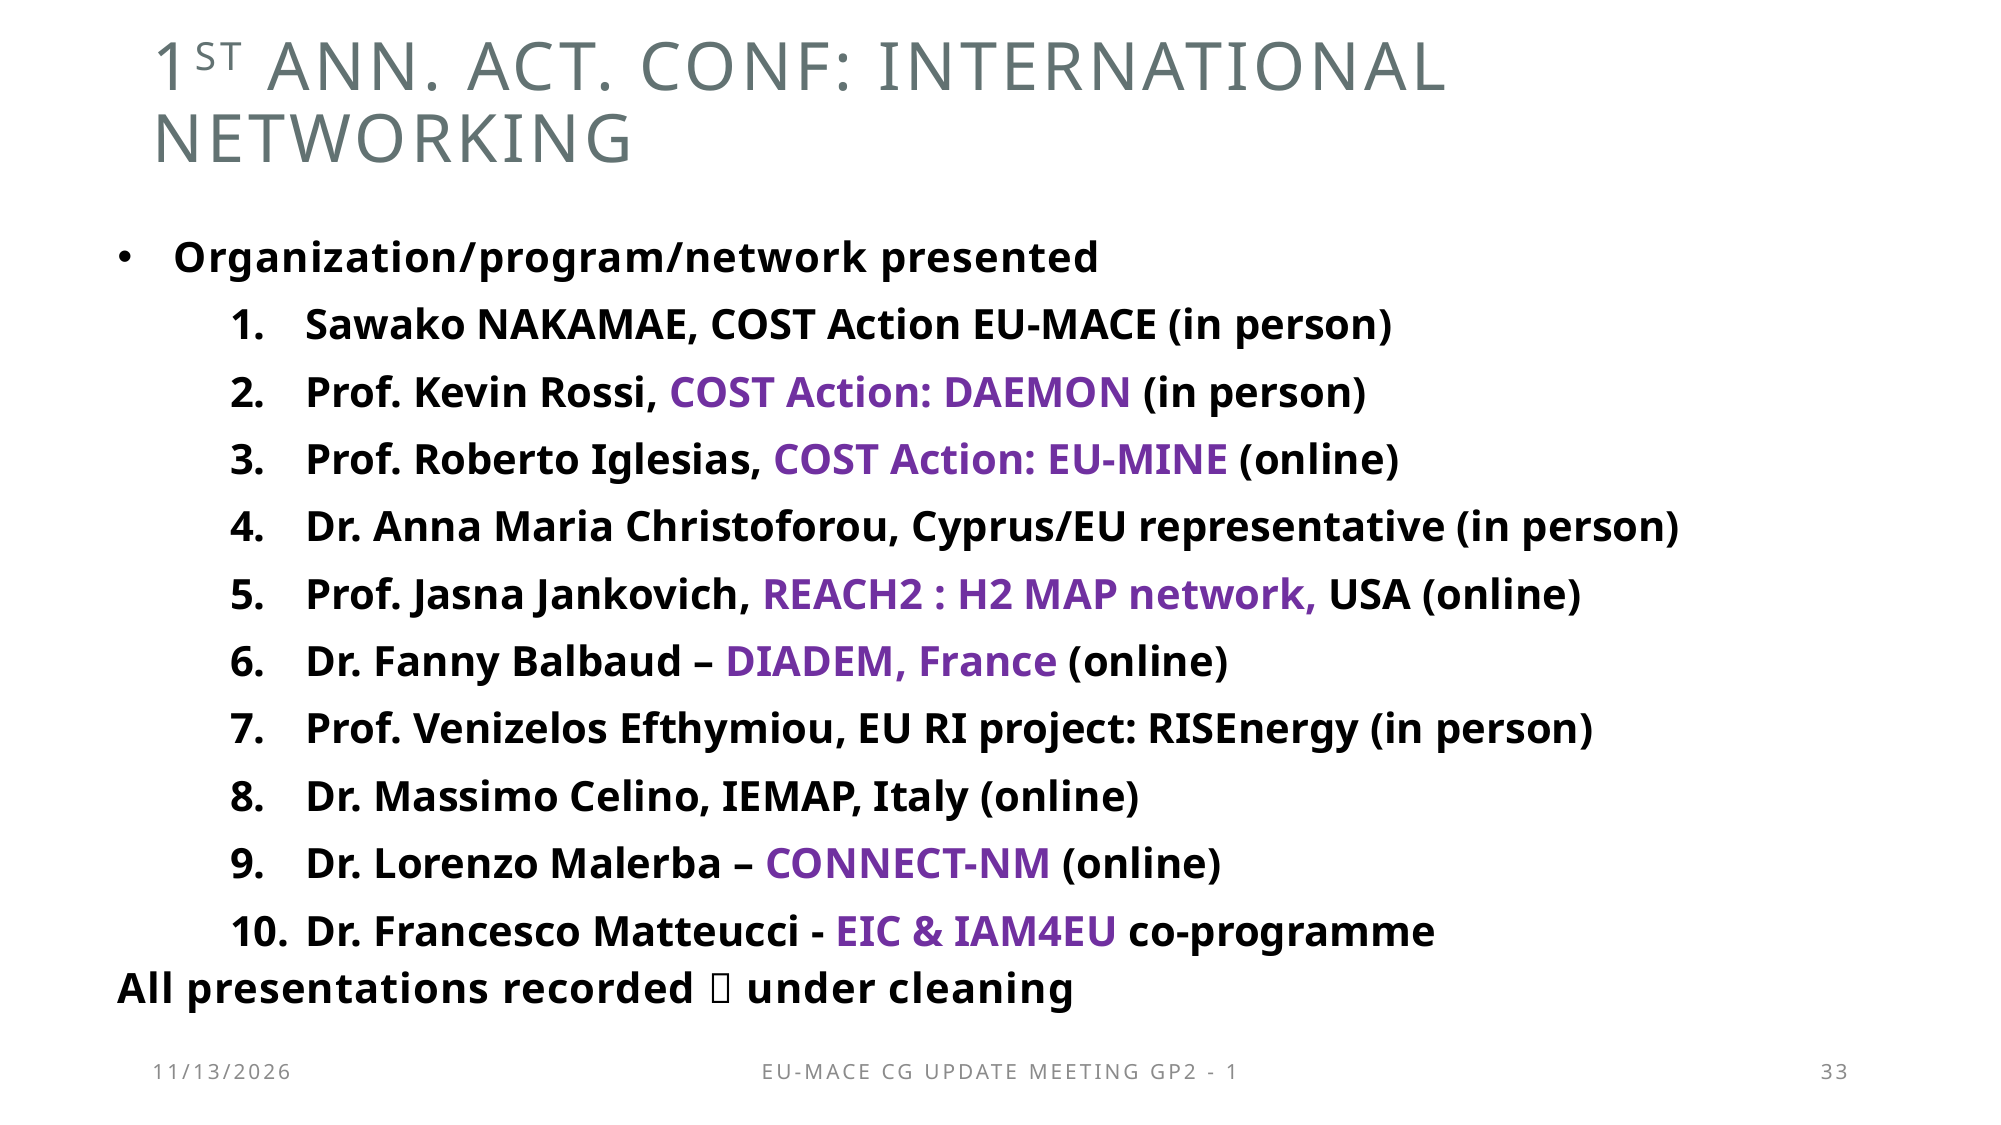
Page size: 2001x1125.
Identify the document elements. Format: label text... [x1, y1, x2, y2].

footer EU-MACE CG update meeting GP2 - 1 [662, 1042, 1338, 1103]
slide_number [137, 1042, 588, 1103]
title 1st ann. Act. conf: International networking [137, 0, 1931, 185]
slide_number 33 [1412, 1042, 1863, 1103]
list Organization/program/network presented Sawako NAKAMAE, COST Action EU-MACE (in person) Prof. Kevin Rossi, COST Action: DAEMON (in person) Prof. Roberto Iglesias, COST Action: EU-MINE (online) Dr. Anna Maria Christoforou, Cyprus/EU representative (in person) Prof. Jasna Jankovich, REACH2 : H2 MAP network, USA (online) Dr. Fanny Balbaud – DIADEM, France (online) Prof. Venizelos Efthymiou, EU RI project: RISEnergy (in person) Dr. Massimo Celino, IEMAP, Italy (online) Dr. Lorenzo Malerba – CONNECT-NM (online) Dr. Francesco Matteucci - EIC & IAM4EU co-programme All presentations recorded  under cleaning [102, 216, 1964, 941]
